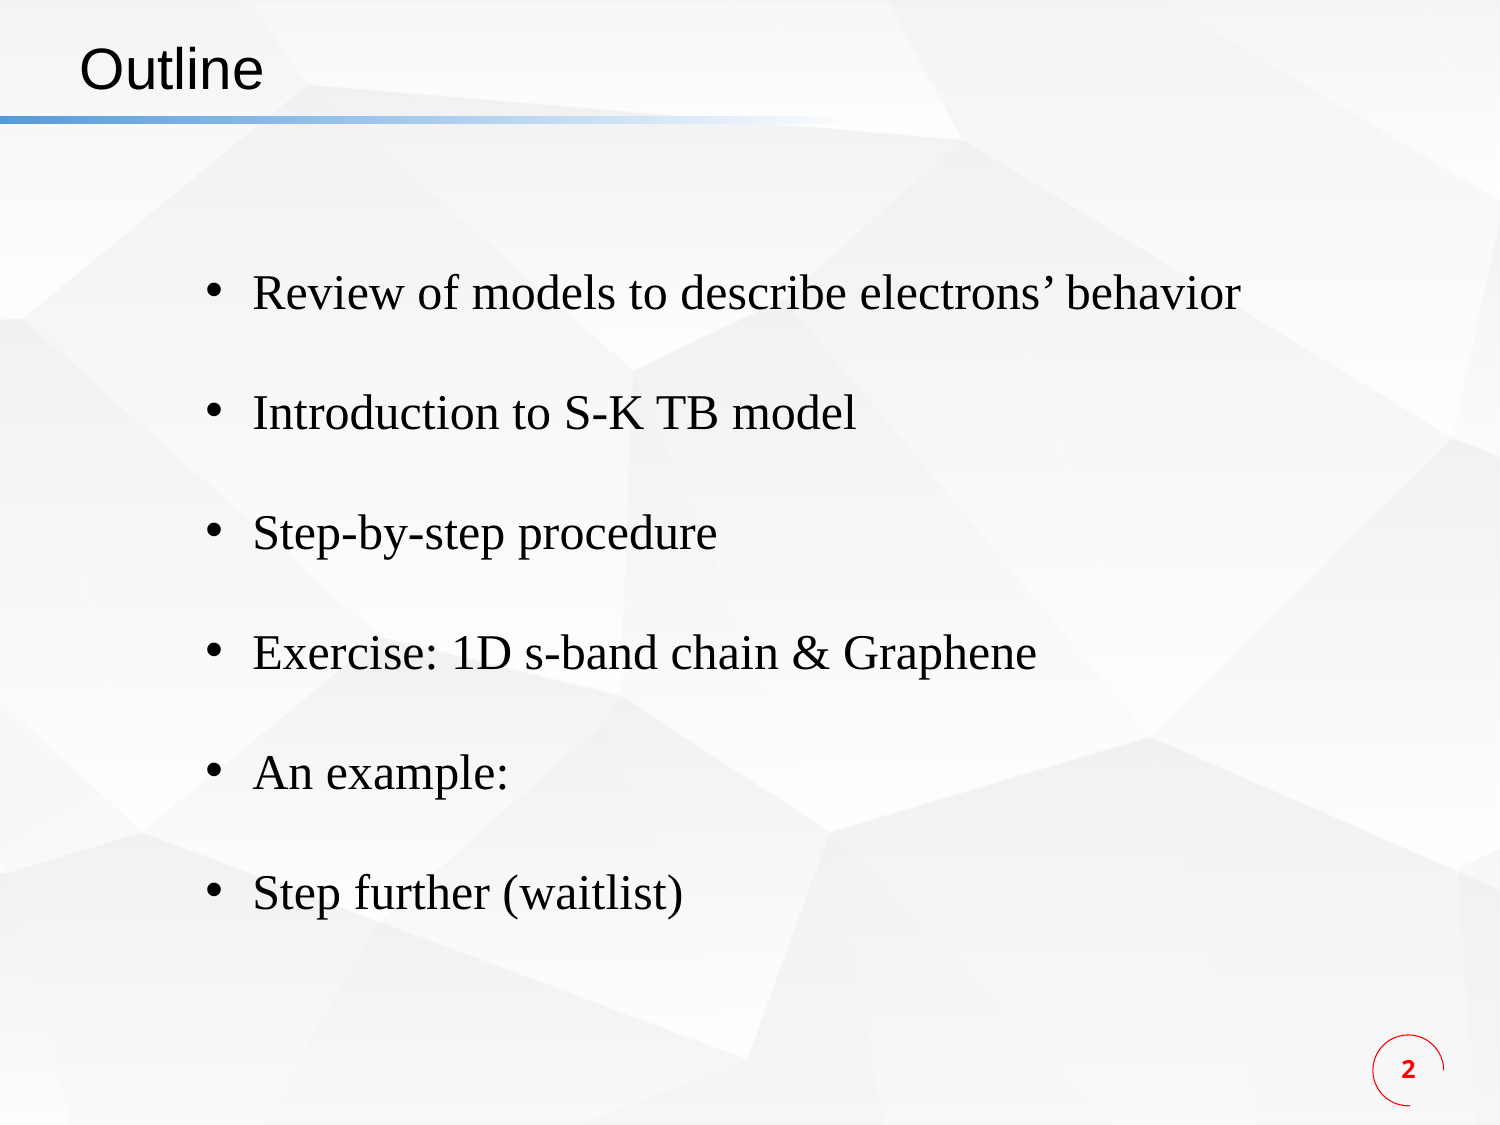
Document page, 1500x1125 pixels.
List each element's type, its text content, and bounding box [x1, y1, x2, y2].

text_box Outline [0, 24, 1492, 109]
picture [0, 0, 1500, 1125]
